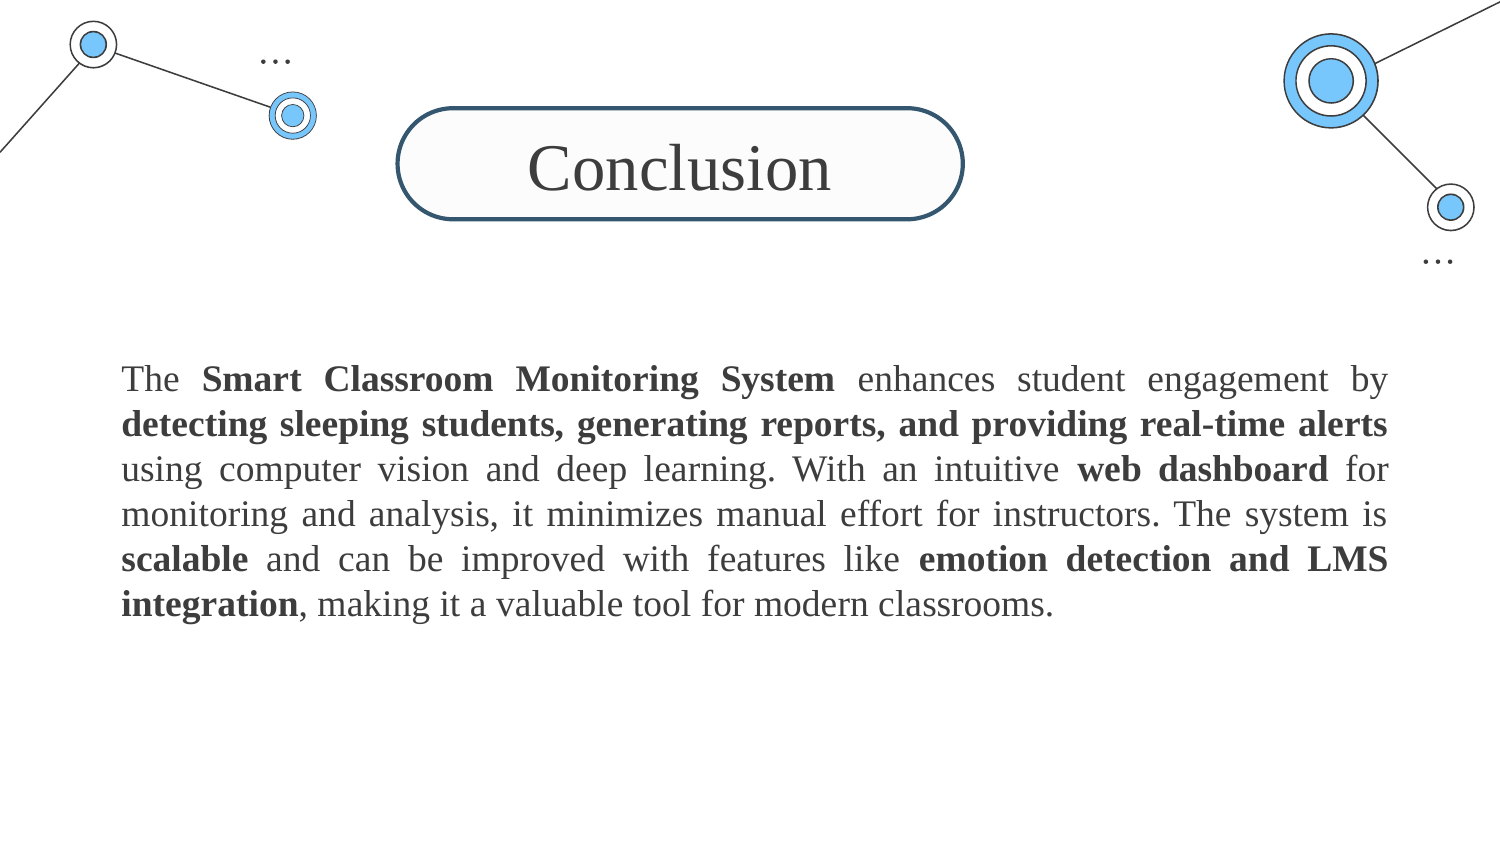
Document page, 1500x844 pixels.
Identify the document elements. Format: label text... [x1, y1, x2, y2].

text_box The Smart Classroom Monitoring System enhances student engagement by detecting sleeping students, generating reports, and providing real-time alerts using computer vision and deep learning. With an intuitive web dashboard for monitoring and analysis, it minimizes manual effort for instructors. The system is scalable and can be improved with features like emotion detection and LMS integration, making it a valuable tool for modern classrooms. 🚀 [106, 346, 1404, 676]
text_box Conclusion [395, 106, 965, 222]
